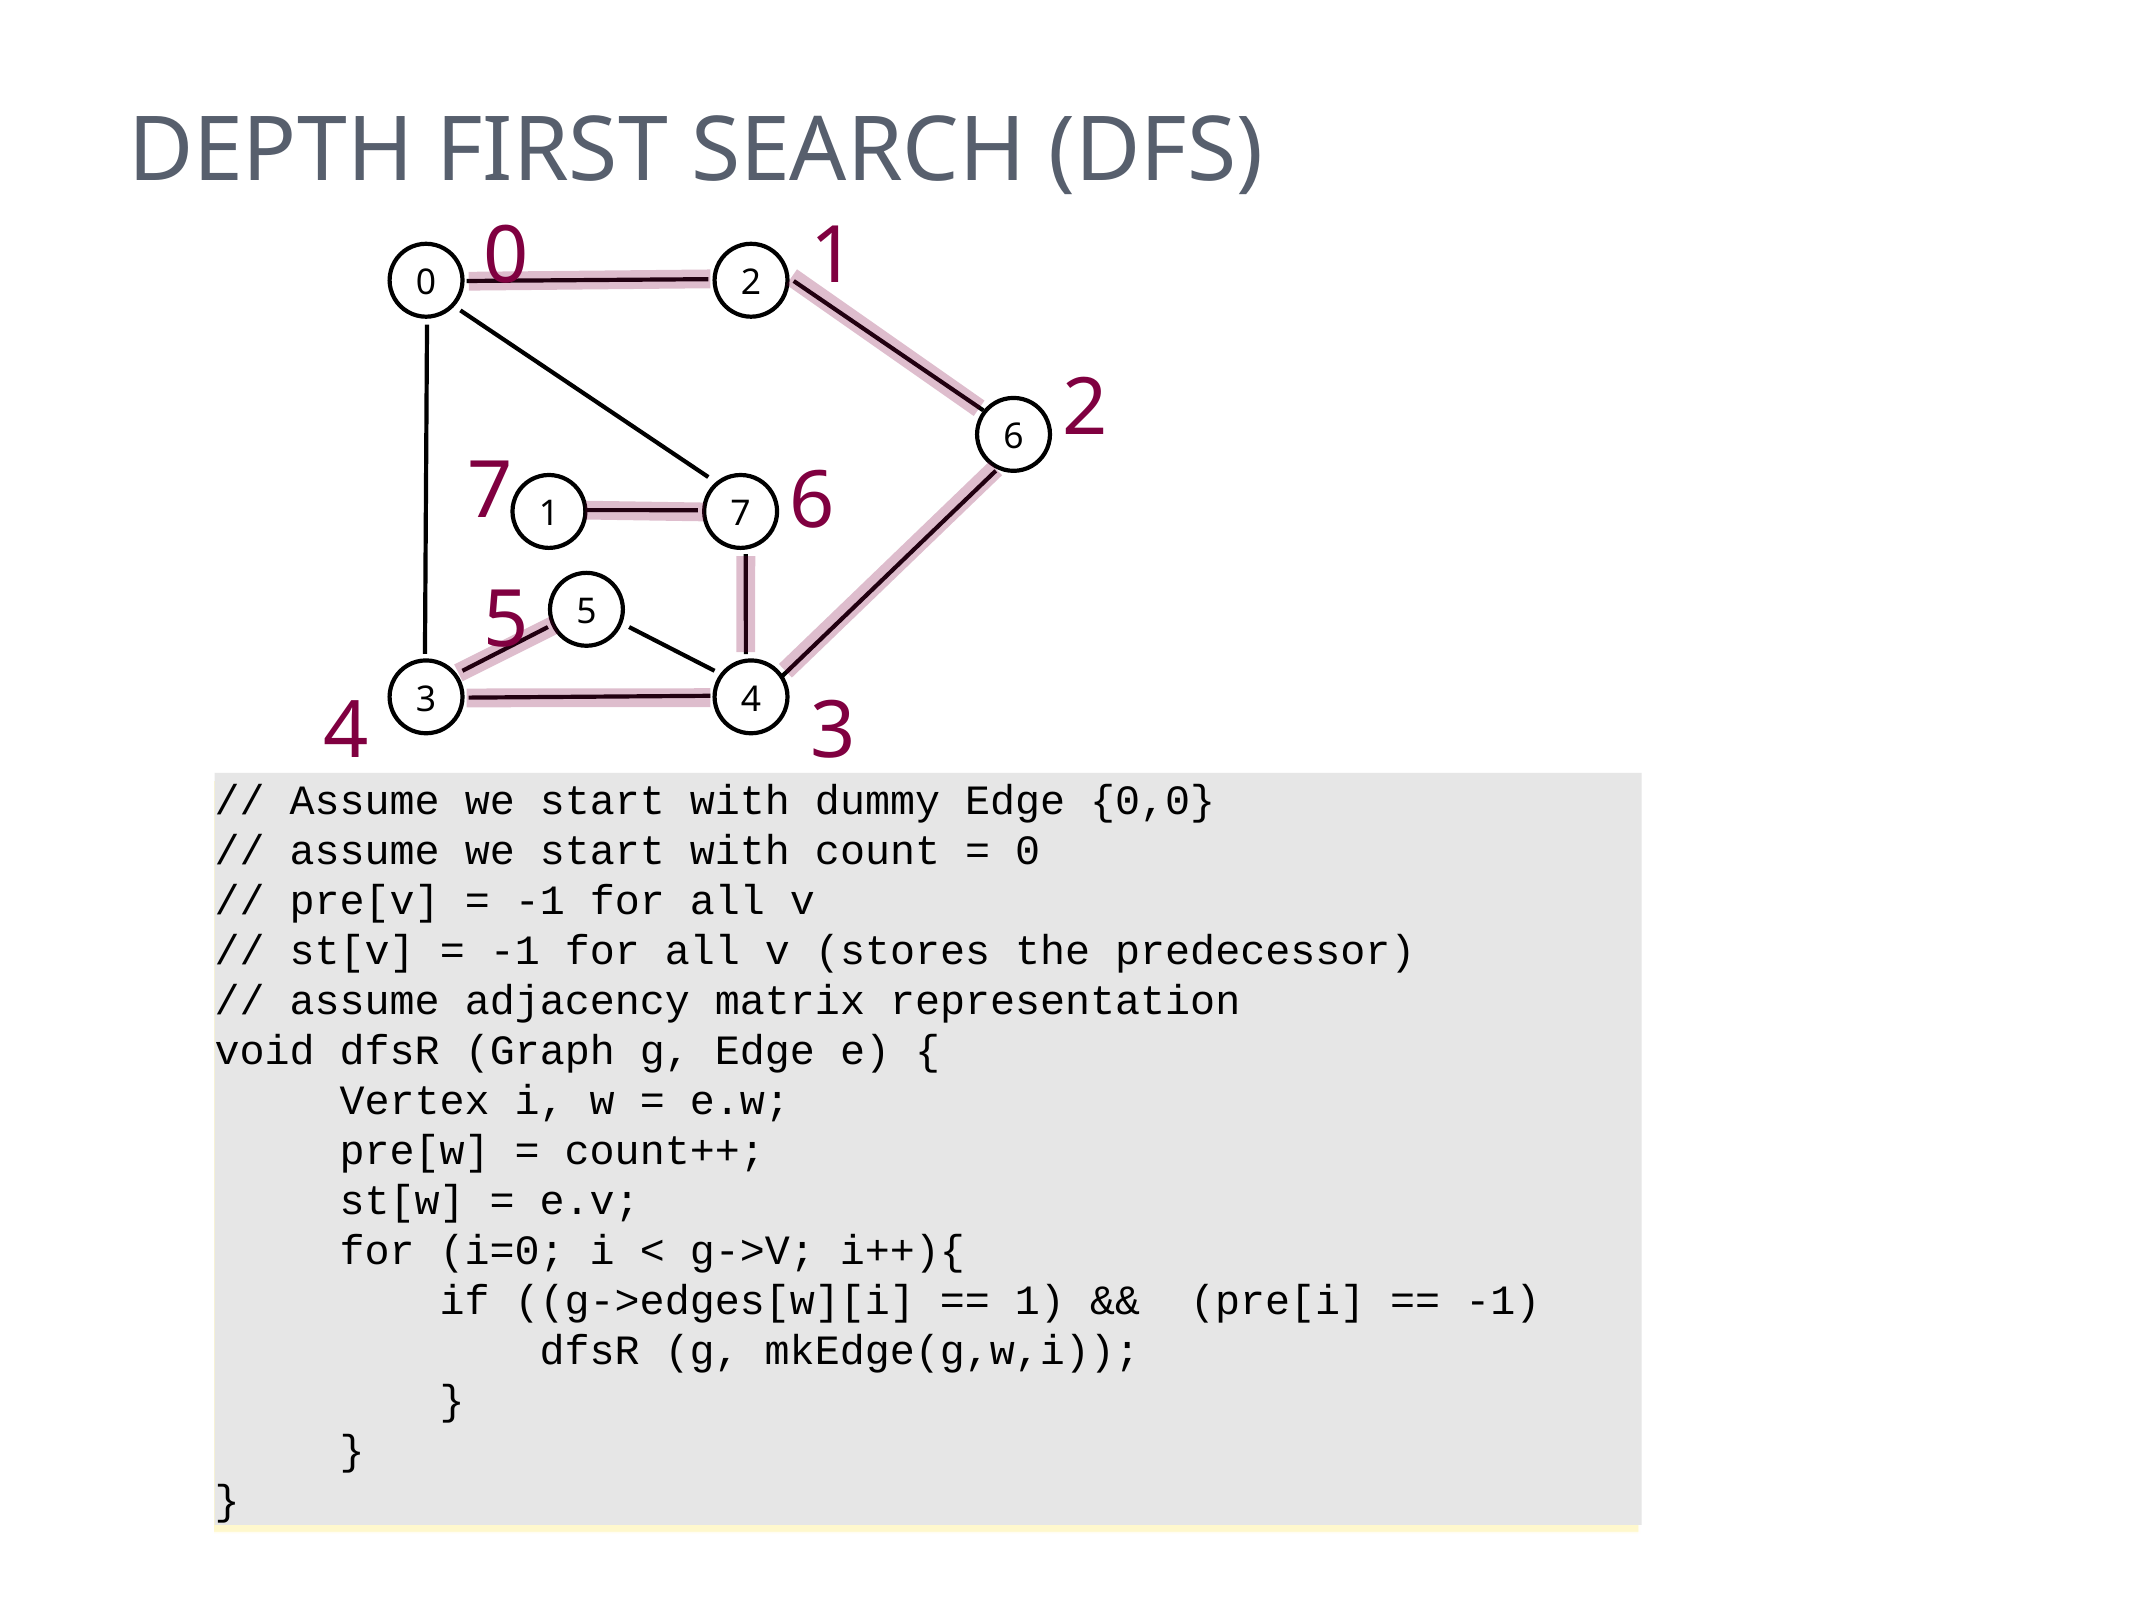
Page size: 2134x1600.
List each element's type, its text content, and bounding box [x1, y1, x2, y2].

text_box 4 [323, 677, 369, 773]
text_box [389, 243, 1051, 734]
text_box // Assume we start with dummy Edge {0,0} // assume we start with count = 0 // pre[v] = -1 for all v // st[v] = -1 for all v (stores the predecessor) // assume adjacency matrix representation void dfsR (Graph g, Edge e) { Vertex i, w = e.w; pre[w] = count++; st[w] = e.v; for (i=0; i < g->V; i++){ if ((g->edges[w][i] == 1) && (pre[i] == -1) dfsR (g, mkEdge(g,w,i)); } } } [214, 772, 1642, 1525]
title Depth First Search (DFS) [106, 64, 1849, 210]
text_box 1 [810, 202, 857, 240]
text_box 0 [483, 202, 529, 240]
text_box 3 [810, 743, 857, 773]
text_box 2 [1062, 354, 1109, 450]
